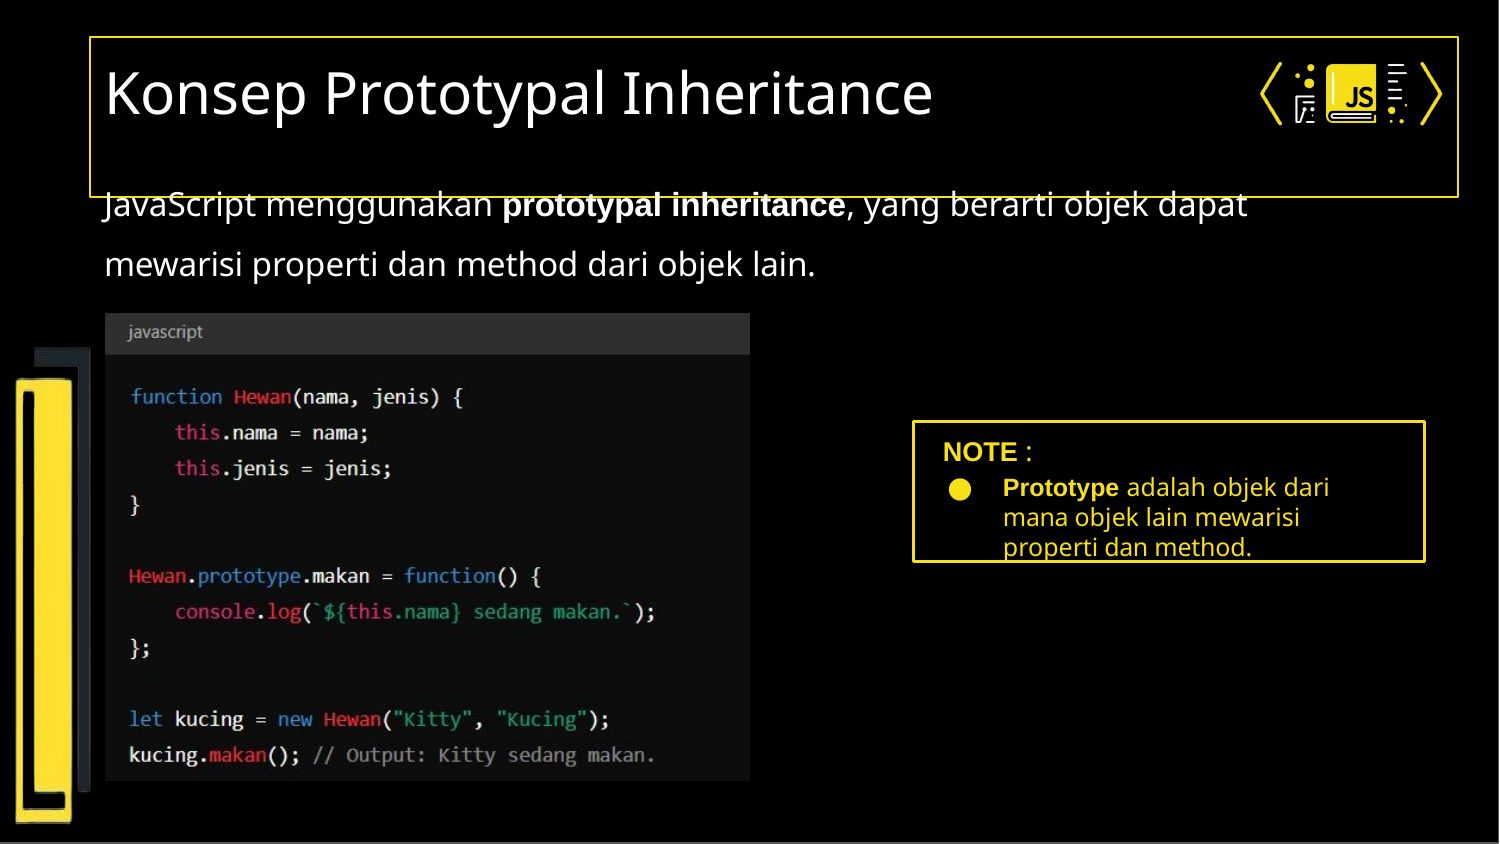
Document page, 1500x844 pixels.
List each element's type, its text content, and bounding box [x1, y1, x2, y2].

picture [1216, 32, 1486, 155]
text_box JavaScript menggunakan prototypal inheritance, yang berarti objek dapat mewarisi properti dan method dari objek lain. [102, 161, 1359, 284]
picture [0, 277, 751, 843]
title Konsep Prototypal Inheritance [90, 37, 1459, 198]
text_box NOTE : Prototype adalah objek dari mana objek lain mewarisi properti dan method. [913, 421, 1425, 562]
